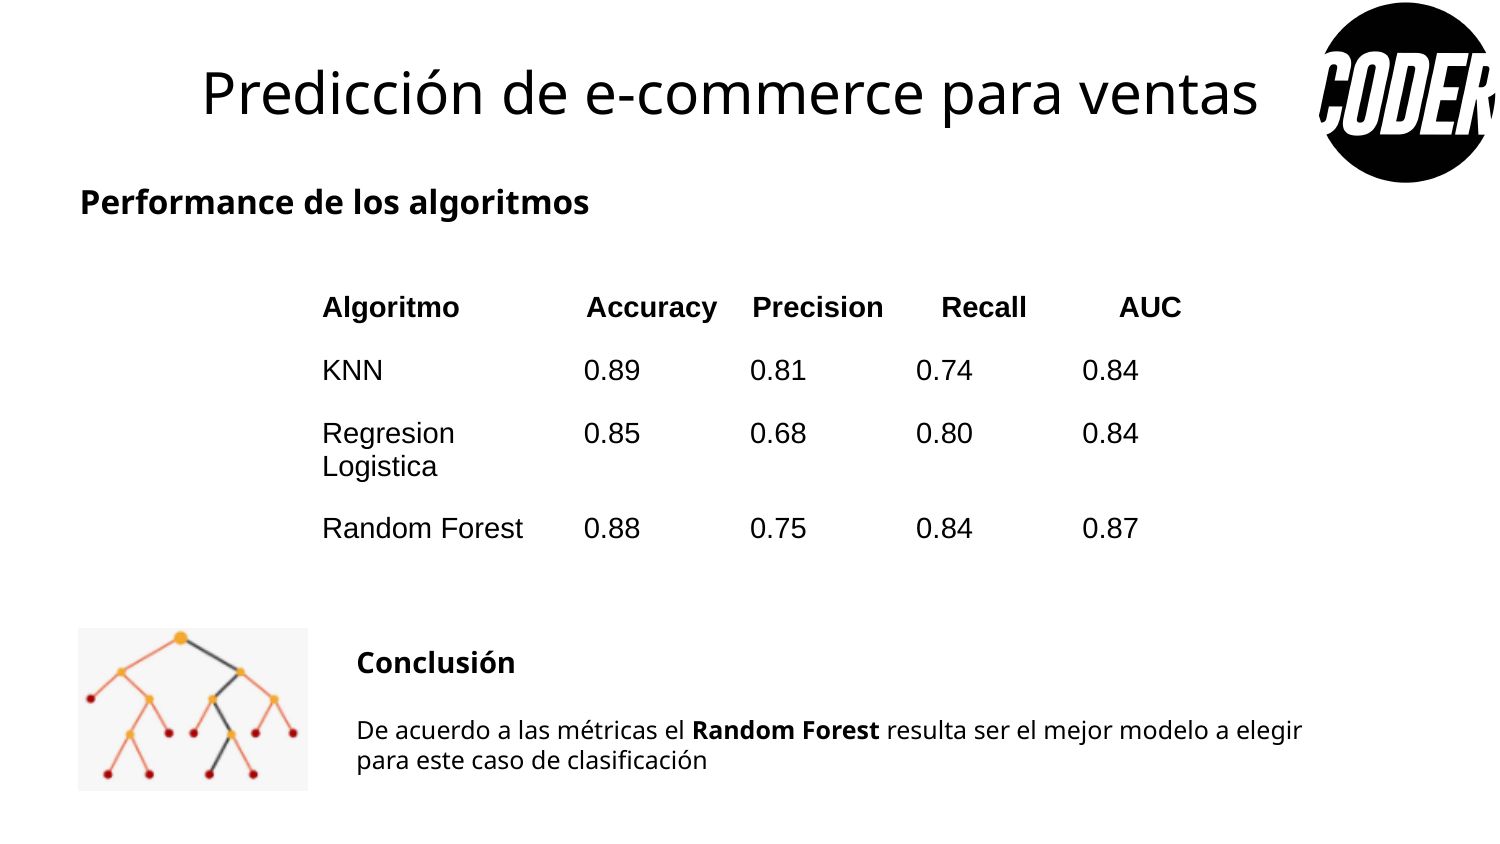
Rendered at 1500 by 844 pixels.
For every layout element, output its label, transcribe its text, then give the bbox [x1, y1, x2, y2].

text_box Conclusión De acuerdo a las métricas el Random Forest resulta ser el mejor modelo a elegir para este caso de clasificación [341, 629, 1349, 790]
table_cell KNN [307, 339, 569, 402]
table_header Algoritmo [307, 276, 569, 339]
table_cell 0.80 [901, 402, 1067, 497]
text_box Predicción de e-commerce para ventas [0, 40, 1309, 141]
table_cell 0.68 [735, 402, 901, 497]
table_cell 0.84 [1067, 402, 1234, 497]
picture [1314, 0, 1500, 186]
table_cell 0.88 [569, 497, 735, 560]
table_cell Regresion Logistica [307, 402, 569, 497]
table_cell 0.84 [1067, 339, 1234, 402]
text_box Performance de los algoritmos [64, 160, 1494, 272]
table_header Recall [901, 276, 1067, 339]
table_header Precision [735, 276, 901, 339]
table_cell 0.84 [901, 497, 1067, 560]
table_cell Random Forest [307, 497, 569, 560]
table_cell 0.85 [569, 402, 735, 497]
table_cell 0.87 [1067, 497, 1234, 560]
table_cell 0.89 [569, 339, 735, 402]
table_header AUC [1067, 276, 1234, 339]
table_cell 0.81 [735, 339, 901, 402]
picture [78, 628, 308, 792]
table_cell 0.75 [735, 497, 901, 560]
table_cell 0.74 [901, 339, 1067, 402]
table_header Accuracy [569, 276, 735, 339]
